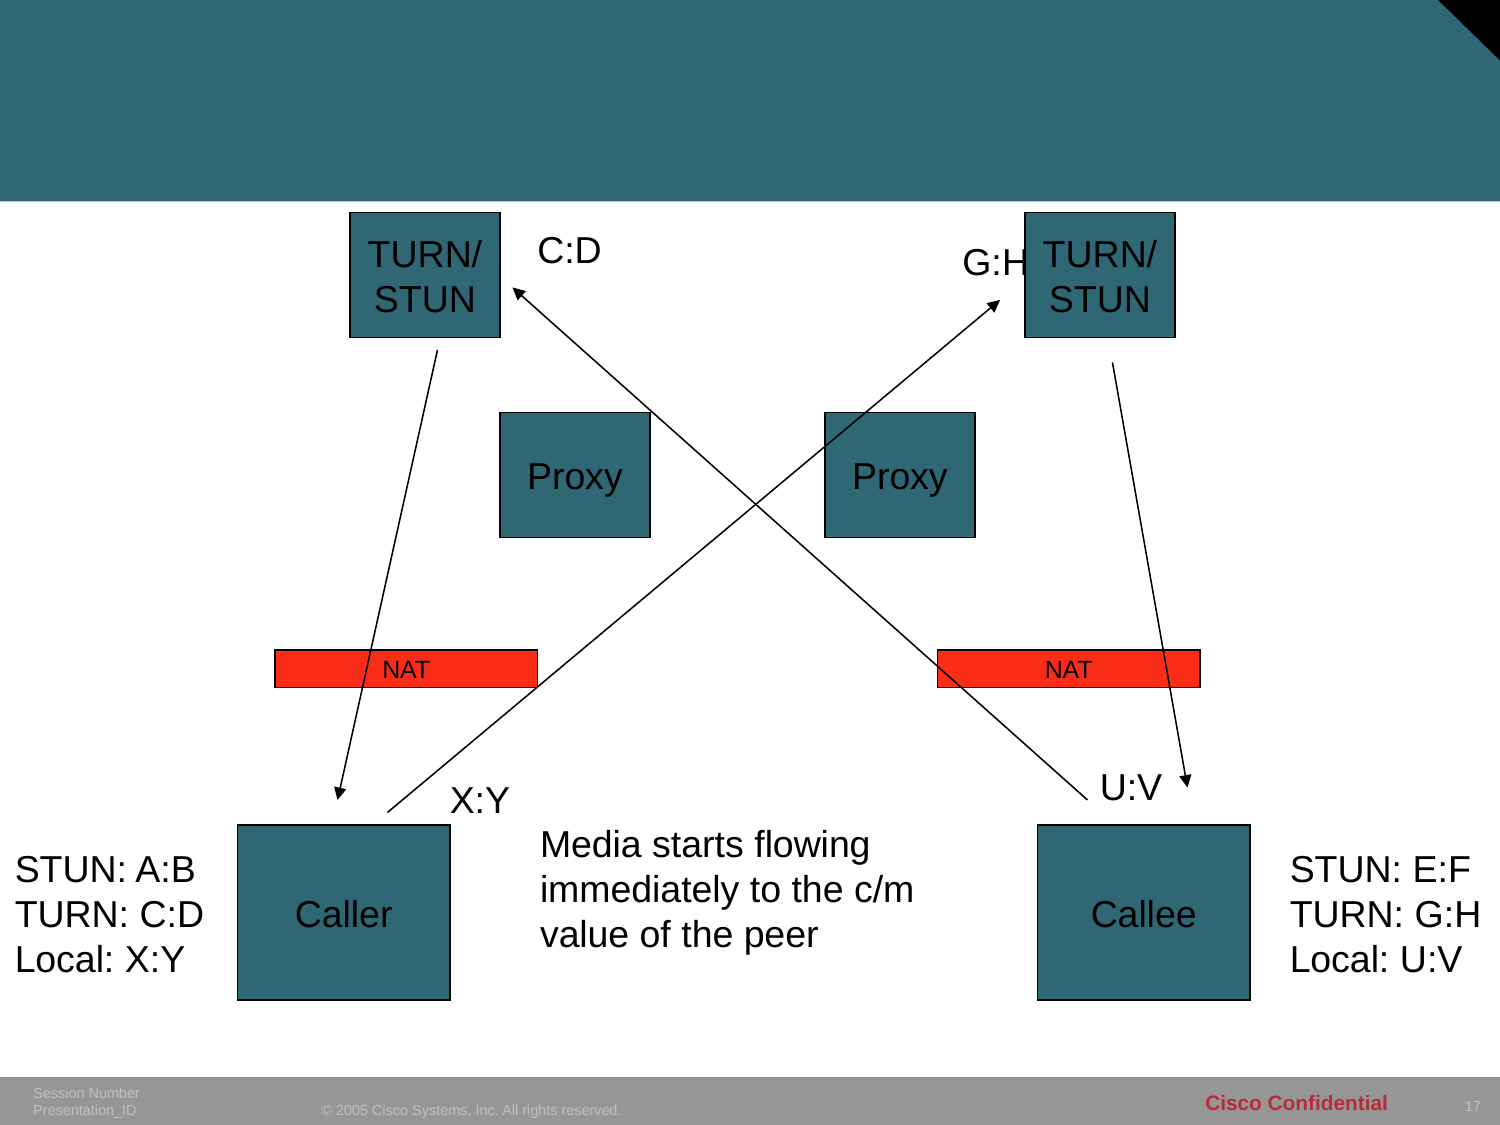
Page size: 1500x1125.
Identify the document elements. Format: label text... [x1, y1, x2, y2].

text_box Caller [237, 825, 450, 1000]
text_box NAT [937, 650, 1169, 688]
text_box [512, 287, 756, 504]
text_box Callee [1037, 825, 1250, 1000]
text_box [1112, 362, 1192, 788]
text_box G:H [947, 230, 1044, 291]
text_box Proxy [499, 412, 650, 538]
text_box TURN/ STUN [1024, 212, 1175, 338]
text_box STUN: A:B TURN: C:D Local: X:Y [0, 837, 225, 988]
text_box [440, 299, 1000, 768]
text_box TURN/ STUN [349, 212, 500, 338]
text_box NAT [1164, 650, 1200, 688]
text_box Proxy [824, 412, 975, 538]
text_box C:D [522, 218, 617, 279]
text_box NAT [275, 650, 370, 688]
text_box NAT [363, 650, 538, 688]
text_box Media starts flowing immediately to the c/m value of the peer [525, 812, 930, 963]
text_box X:Y [435, 768, 526, 829]
text_box STUN: E:F TURN: G:H Local: U:V [1274, 837, 1500, 988]
text_box U:V [1085, 755, 1178, 816]
text_box [334, 349, 438, 800]
